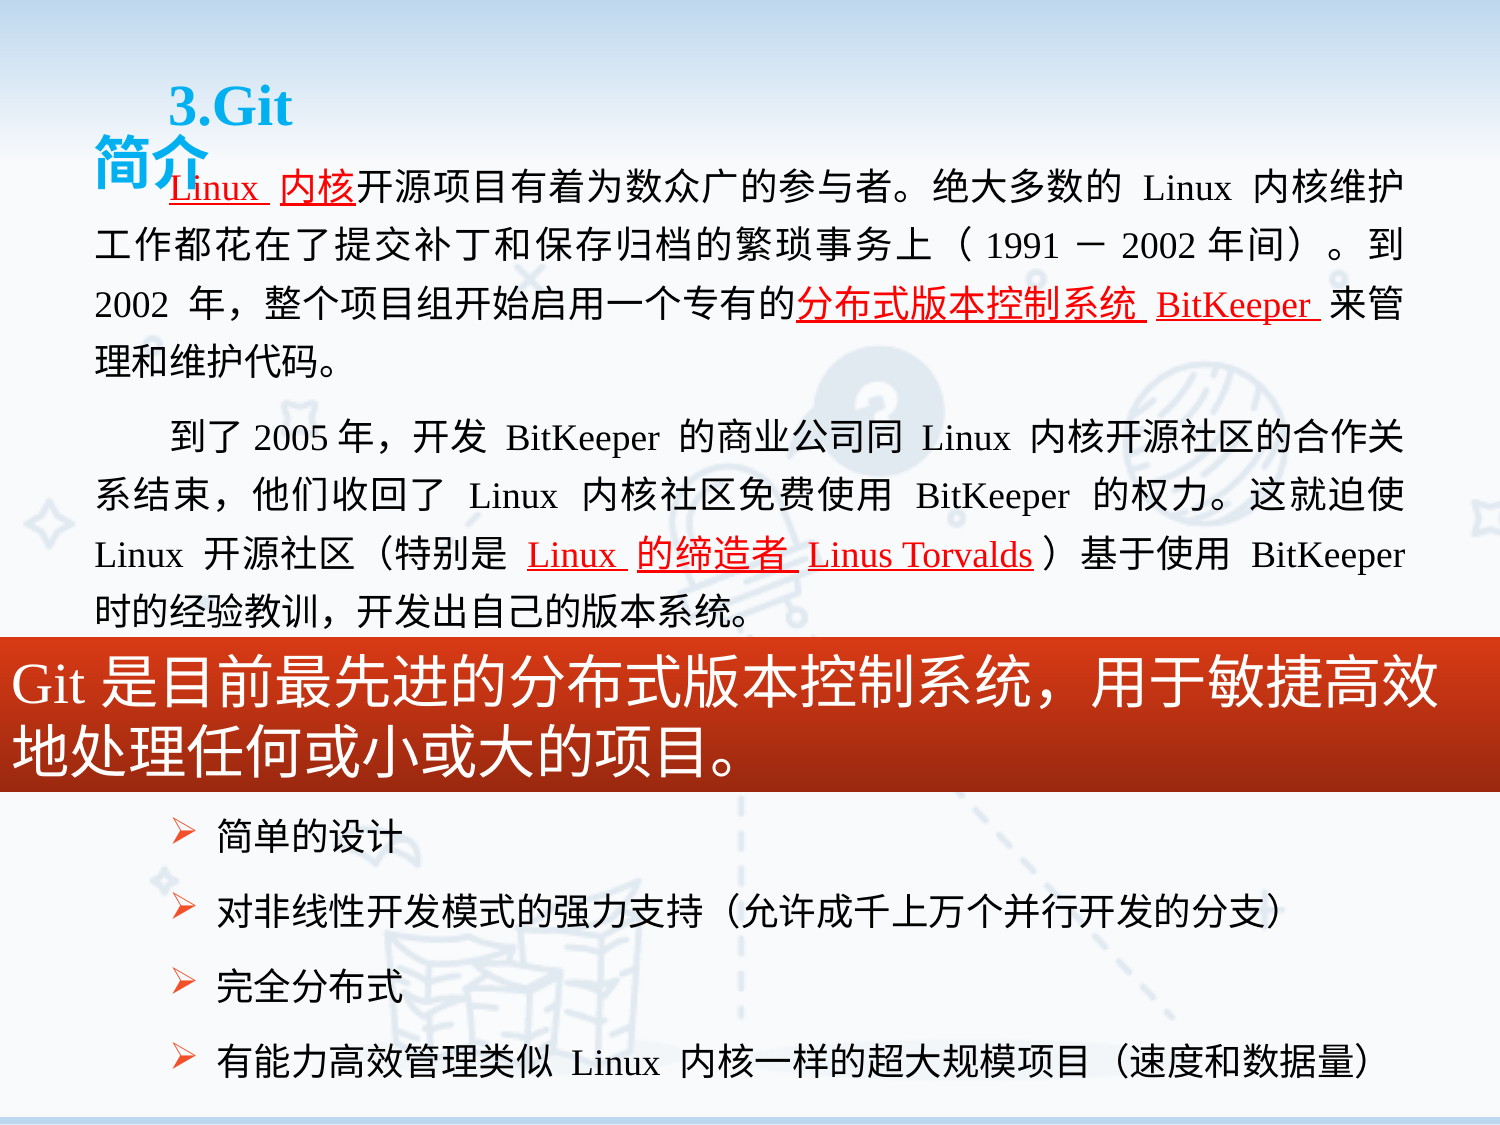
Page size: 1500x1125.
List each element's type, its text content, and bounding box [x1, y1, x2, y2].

text_box Linux 内核开源项目有着为数众广的参与者。绝大多数的 Linux 内核维护工作都花在了提交补丁和保存归档的繁琐事务上（1991－2002年间）。到 2002 年，整个项目组开始启用一个专有的分布式版本控制系统 BitKeeper 来管理和维护代码。 到了2005年，开发 BitKeeper 的商业公司同 Linux 内核开源社区的合作关系结束，他们收回了 Linux 内核社区免费使用 BitKeeper 的权力。这就迫使 Linux 开源社区（特别是 Linux 的缔造者 Linus Torvalds）基于使用 BitKeeper 时的经验教训，开发出自己的版本系统。 他们对新的系统制订了若干目标： 速度 简单的设计 对非线性开发模式的强力支持（允许成千上万个并行开发的分支） 完全分布式 有能力高效管理类似 Linux 内核一样的超大规模项目（速度和数据量） [79, 142, 1421, 637]
text_box 3.Git 简介 [78, 71, 378, 145]
text_box Git是目前最先进的分布式版本控制系统，用于敏捷高效地处理任何或小或大的项目。 [0, 637, 1500, 792]
text_box Linux 内核开源项目有着为数众广的参与者。绝大多数的 Linux 内核维护工作都花在了提交补丁和保存归档的繁琐事务上（1991－2002年间）。到 2002 年，整个项目组开始启用一个专有的分布式版本控制系统 BitKeeper 来管理和维护代码。 到了2005年，开发 BitKeeper 的商业公司同 Linux 内核开源社区的合作关系结束，他们收回了 Linux 内核社区免费使用 BitKeeper 的权力。这就迫使 Linux 开源社区（特别是 Linux 的缔造者 Linus Torvalds）基于使用 BitKeeper 时的经验教训，开发出自己的版本系统。 他们对新的系统制订了若干目标： 速度 简单的设计 对非线性开发模式的强力支持（允许成千上万个并行开发的分支） 完全分布式 有能力高效管理类似 Linux 内核一样的超大规模项目（速度和数据量） [79, 792, 1421, 1091]
